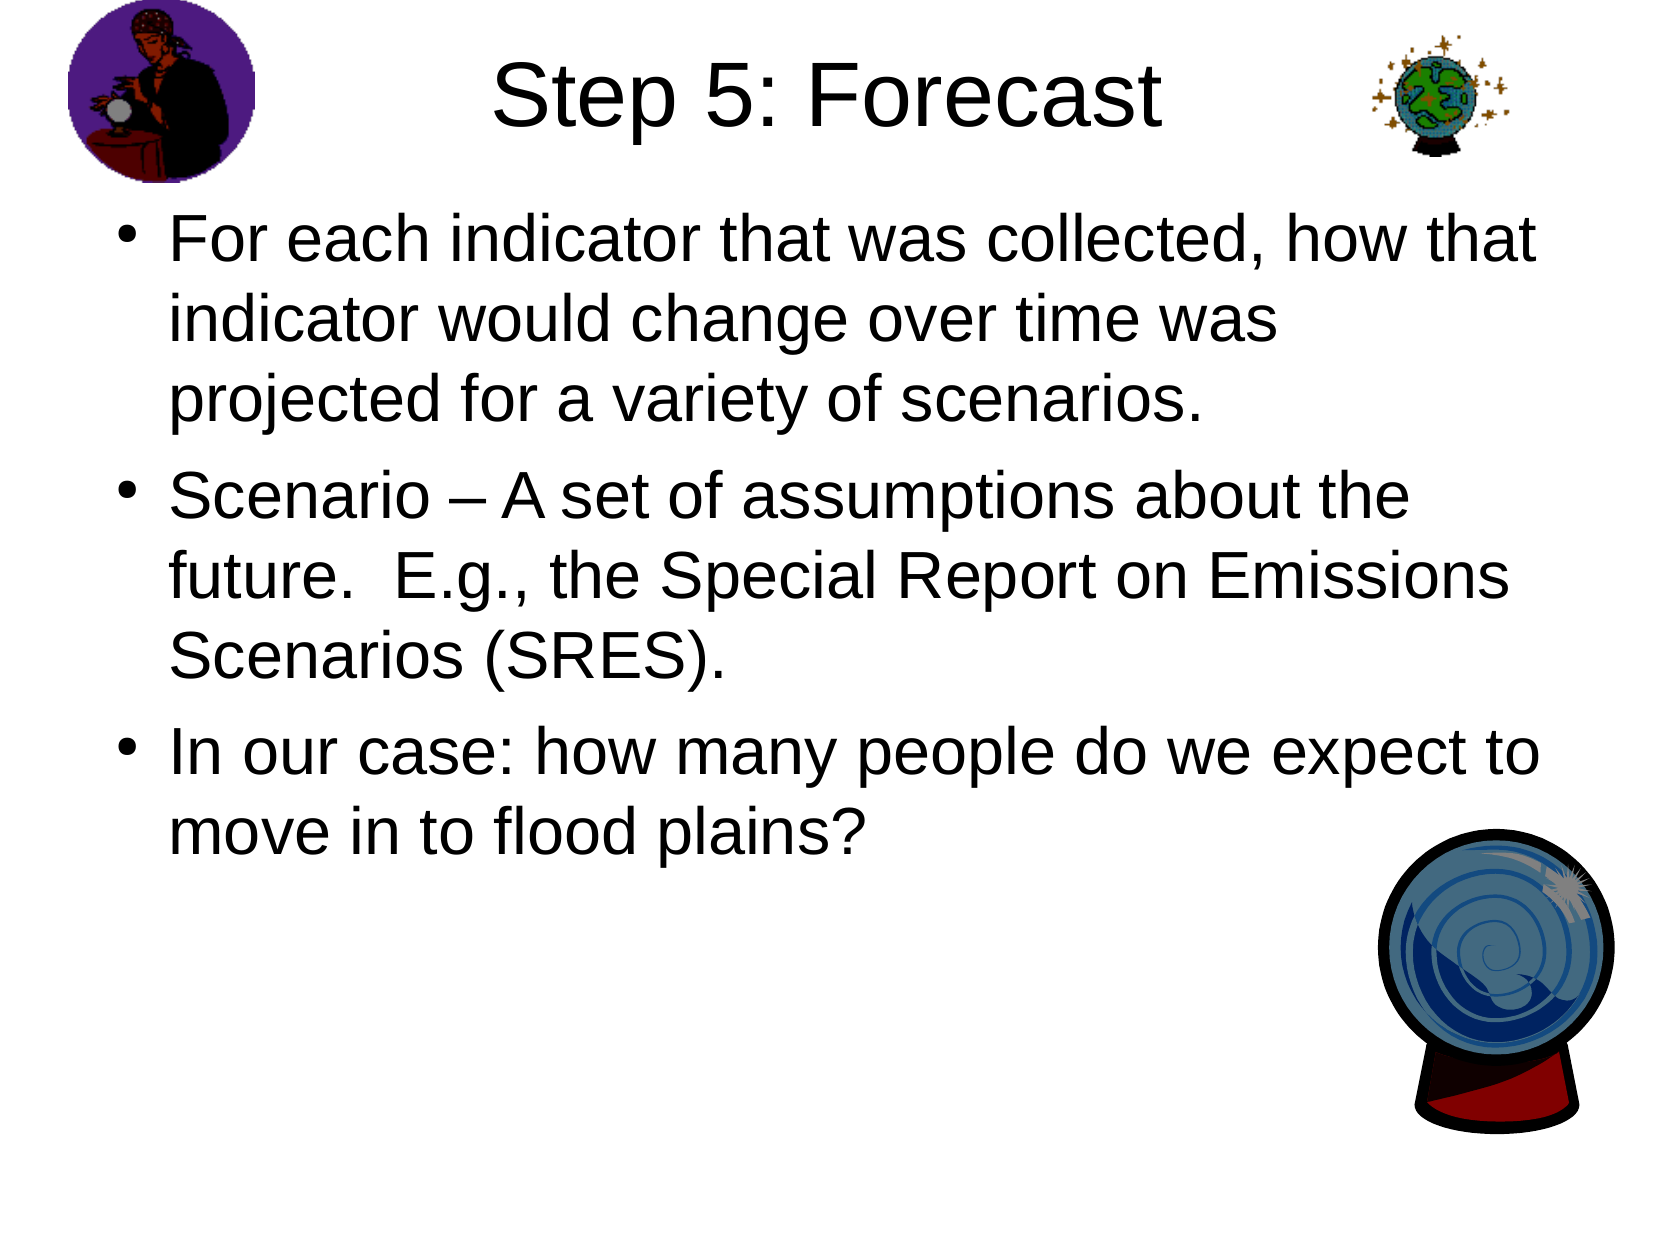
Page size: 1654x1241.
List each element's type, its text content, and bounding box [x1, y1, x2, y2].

picture [68, 0, 255, 183]
picture [1364, 27, 1520, 157]
picture [1377, 826, 1615, 1135]
title Step 5: Forecast [82, 0, 1571, 187]
list For each indicator that was collected, how that indicator would change over time was projected for a variety of scenarios. Scenario – A set of assumptions about the future. E.g., the Special Report on Emissions Scenarios (SRES). In our case: how many people do we expect to move in to flood plains? [82, 187, 1571, 1006]
